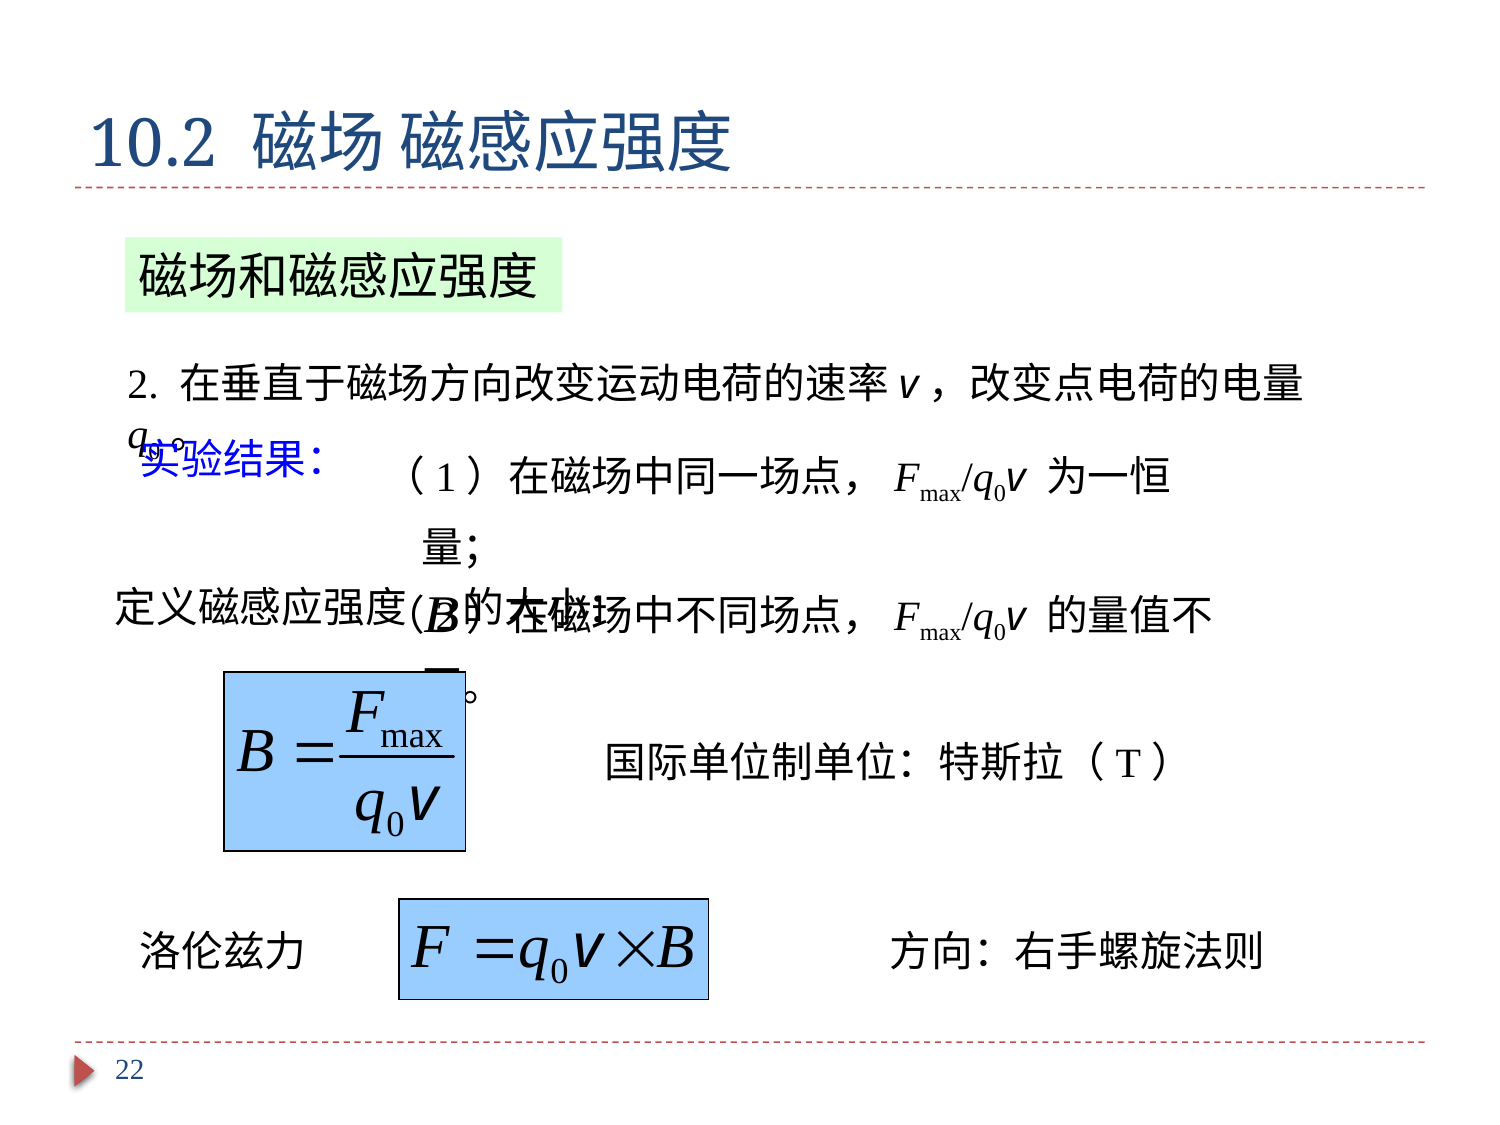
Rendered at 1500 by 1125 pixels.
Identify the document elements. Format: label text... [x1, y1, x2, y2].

slide_number 22 [100, 1042, 426, 1103]
text_box （1）在磁场中同一场点，Fmax/q0v 为一恒量； （2）在磁场中不同场点，Fmax/q0v 的量值不同。 [349, 424, 1263, 718]
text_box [412, 574, 469, 638]
title 10.2 磁场 磁感应强度 [75, 37, 1425, 188]
text_box 方向：右手螺旋法则 [875, 916, 1281, 982]
text_box 磁场和磁感应强度 [124, 237, 563, 313]
text_box 实验结果： [125, 425, 364, 490]
text_box 2. 在垂直于磁场方向改变运动电荷的速率v，改变点电荷的电量q0。 [112, 349, 1350, 472]
text_box 洛伦兹力 [125, 916, 322, 982]
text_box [224, 672, 466, 851]
text_box 定义磁感应强度 的大小： [99, 573, 650, 639]
text_box 国际单位制单位：特斯拉（T） [589, 728, 1208, 794]
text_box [399, 899, 708, 1000]
